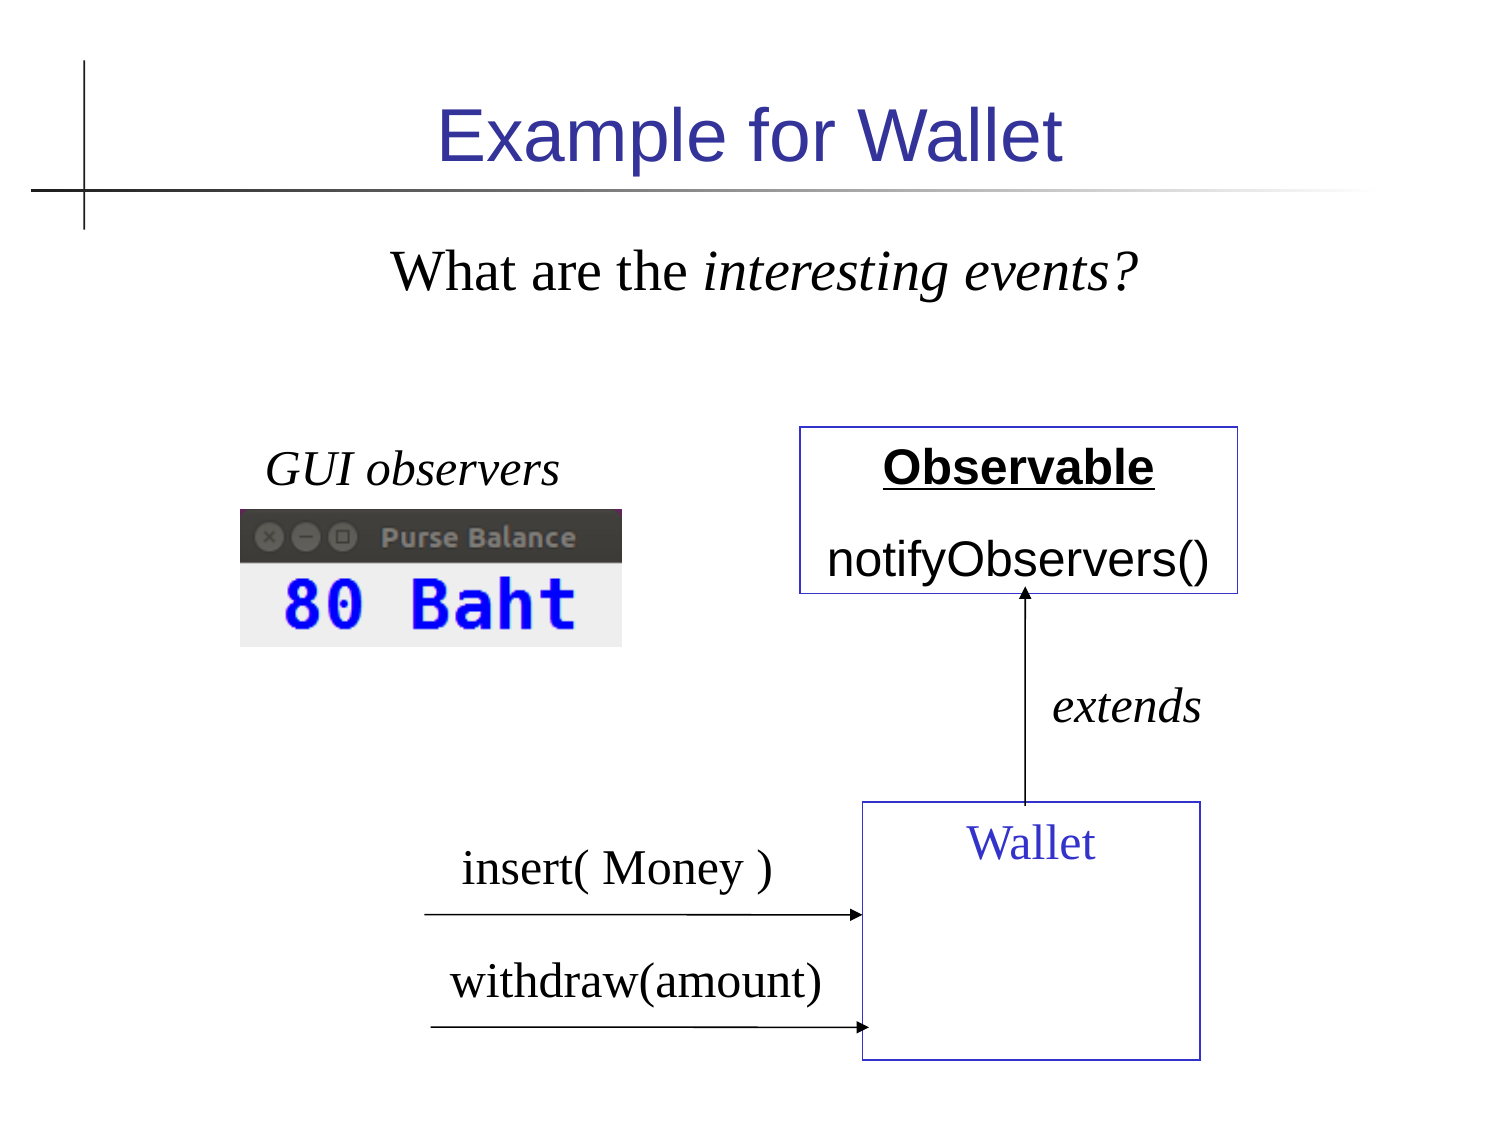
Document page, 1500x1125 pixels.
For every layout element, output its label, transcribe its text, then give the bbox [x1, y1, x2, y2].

text_box [425, 908, 863, 922]
text_box [431, 1021, 869, 1034]
text_box extends [1037, 664, 1300, 740]
text_box withdraw(amount) [434, 939, 863, 1015]
picture [239, 509, 622, 647]
text_box What are the interesting events? [104, 224, 1425, 370]
text_box [1019, 586, 1032, 806]
text_box Observable notifyObservers() [800, 427, 1238, 594]
text_box insert( Money ) [446, 827, 825, 903]
text_box Example for Wallet [100, 42, 1400, 185]
text_box GUI observers [162, 428, 663, 504]
text_box Wallet [862, 802, 1200, 1060]
